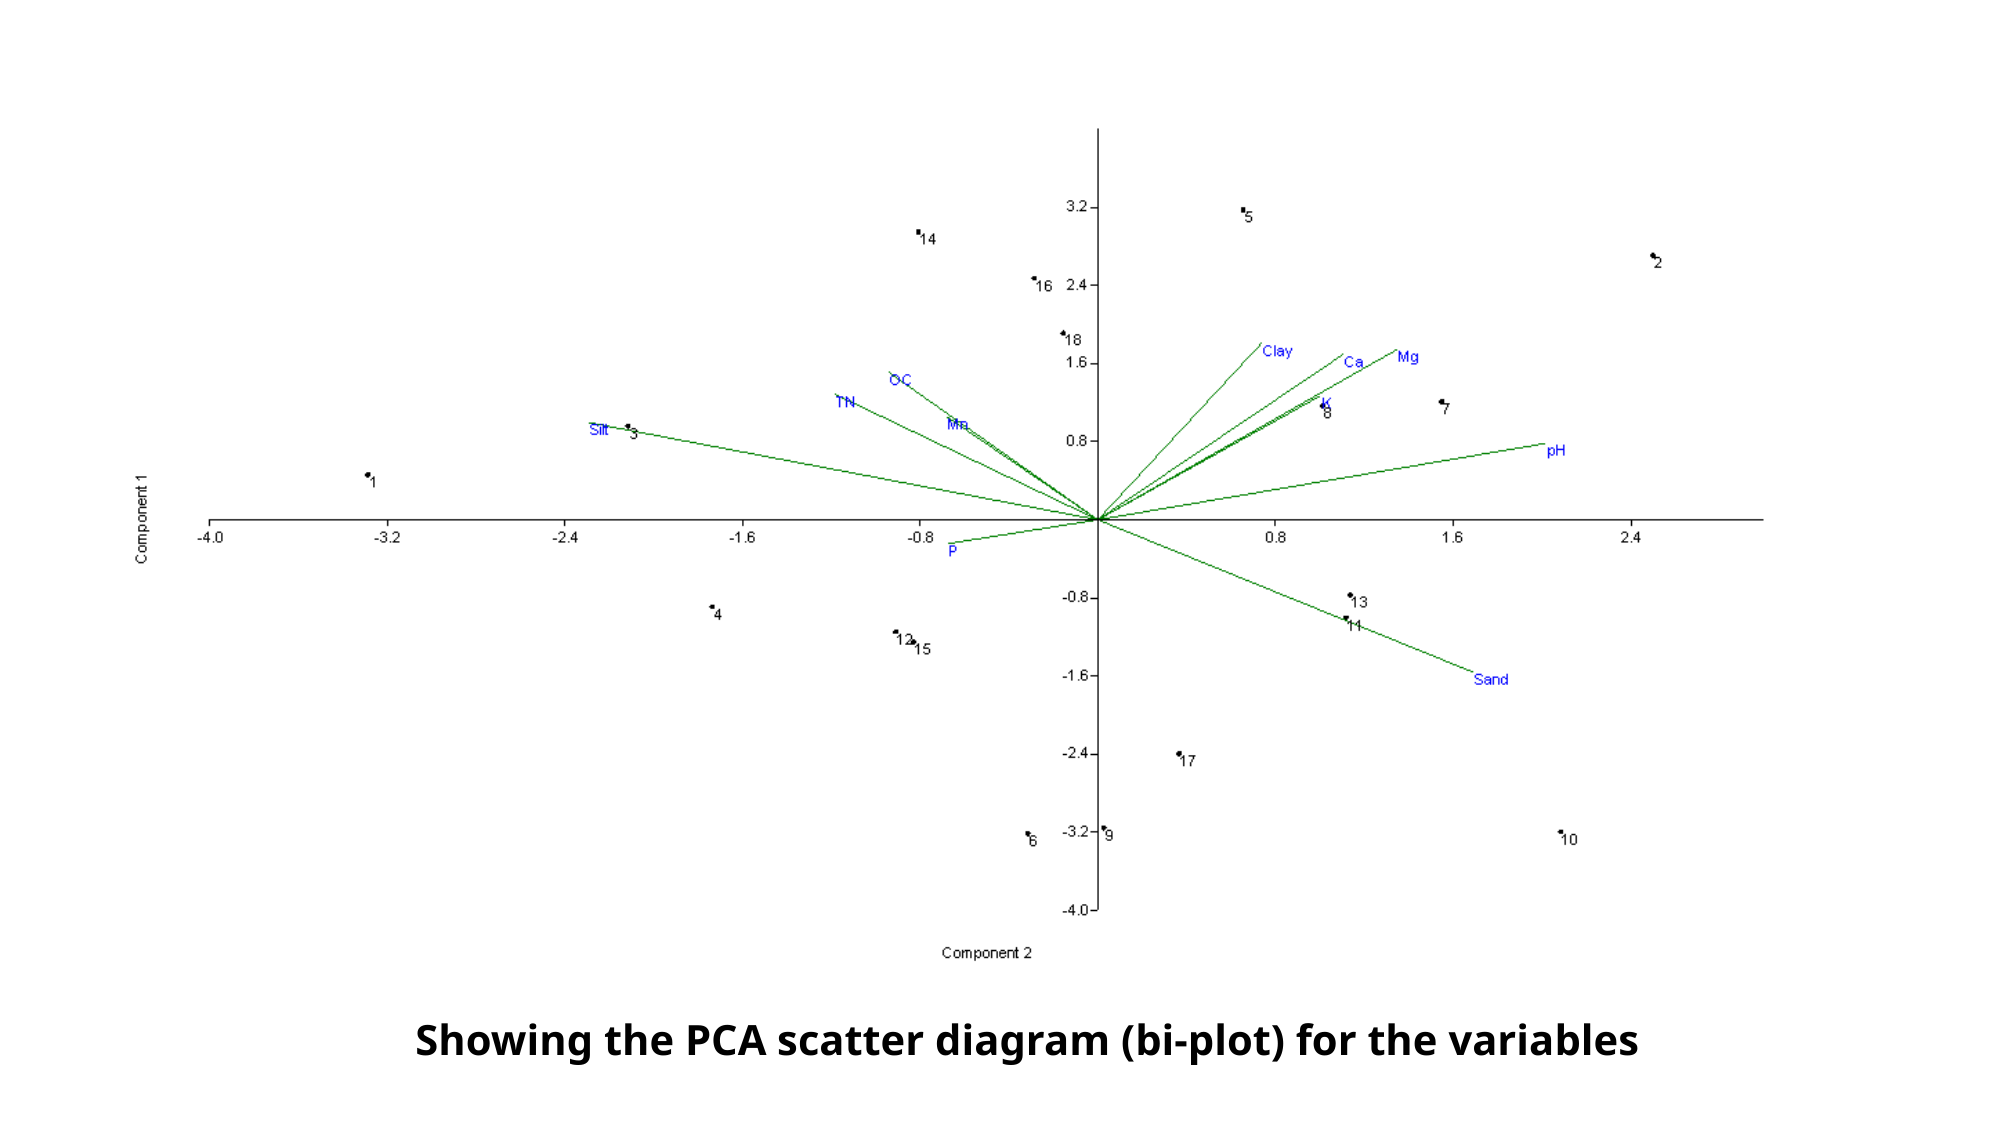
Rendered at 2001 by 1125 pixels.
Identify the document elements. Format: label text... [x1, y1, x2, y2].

text_box Showing the PCA scatter diagram (bi-plot) for the variables [322, 1007, 1733, 1072]
picture [126, 32, 1846, 1007]
